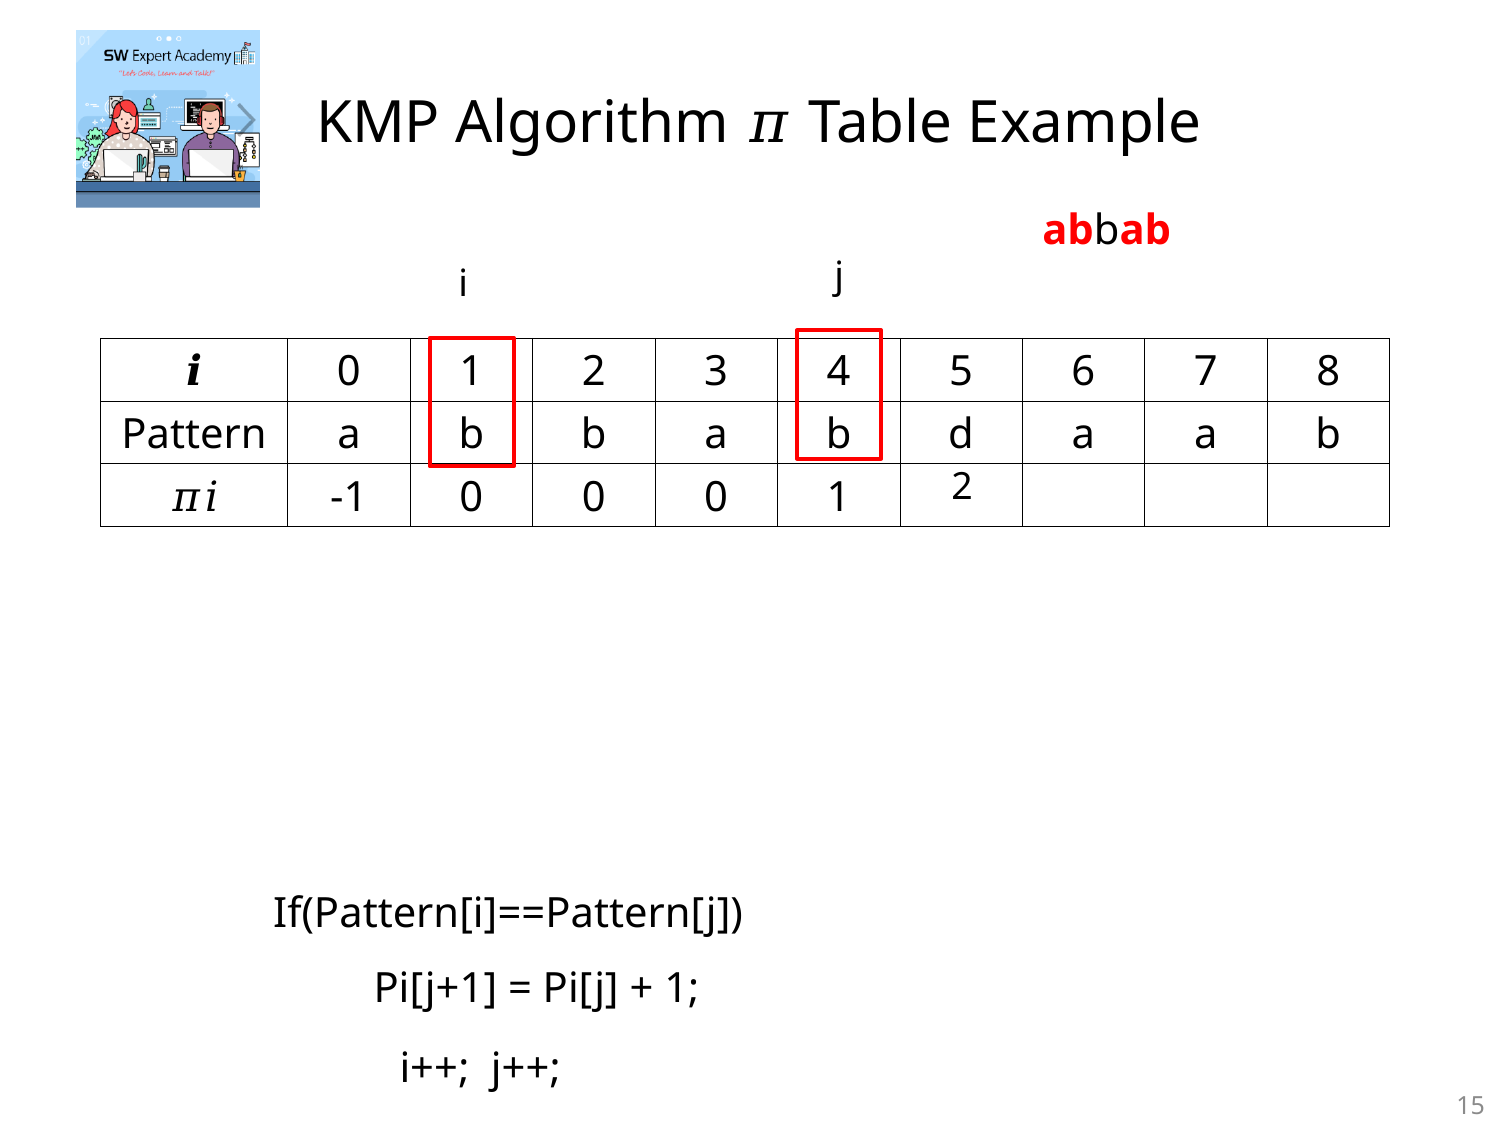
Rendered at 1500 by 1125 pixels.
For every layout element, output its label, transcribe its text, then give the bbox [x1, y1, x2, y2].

text_box [428, 336, 516, 468]
table_cell b [533, 402, 655, 463]
table_header 1 [411, 339, 428, 401]
picture [76, 30, 260, 208]
table_cell a [288, 402, 410, 463]
table_header 5 [901, 339, 1022, 401]
table_header 4 [883, 339, 900, 401]
table_header 2 [533, 339, 655, 401]
text_box i++; j++; [384, 1033, 715, 1099]
table_cell [1145, 464, 1267, 526]
text_box abbab [1027, 195, 1357, 260]
title KMP Algorithm 𝜋 Table Example [301, 43, 1361, 196]
table_header 1 [516, 339, 532, 401]
table_header 6 [1023, 339, 1144, 401]
table_cell b [516, 402, 532, 463]
text_box 2 [934, 454, 990, 515]
table_cell a [656, 402, 777, 463]
table_cell d [901, 402, 1022, 463]
table_header 8 [1268, 339, 1389, 401]
table_header 3 [656, 339, 777, 401]
slide_number 15 [1149, 1076, 1500, 1125]
table_cell 0 [656, 464, 777, 526]
table_header 𝒊 [101, 339, 287, 401]
table_cell [901, 464, 1022, 526]
table_cell 0 [533, 464, 655, 526]
table_cell b [778, 402, 900, 463]
table_cell b [1268, 402, 1389, 463]
table_header 0 [288, 339, 410, 401]
table_header 7 [1145, 339, 1267, 401]
table_cell 𝜋𝑖 [101, 464, 287, 526]
table_cell -1 [288, 464, 410, 526]
table_cell a [1145, 402, 1267, 463]
text_box i [443, 251, 483, 311]
table_cell a [1023, 402, 1144, 463]
text_box Pi[j+1] = Pi[j] + 1; [358, 953, 1215, 1019]
table_cell [1268, 464, 1389, 526]
table_cell Pattern [101, 402, 287, 463]
text_box [795, 328, 883, 461]
table_cell 1 [778, 464, 900, 526]
table_header 4 [778, 339, 795, 401]
text_box If(Pattern[i]==Pattern[j]) [258, 878, 869, 943]
table_cell b [411, 402, 428, 463]
table_cell 0 [411, 464, 532, 526]
table_cell [1023, 464, 1144, 526]
text_box j [819, 243, 859, 304]
